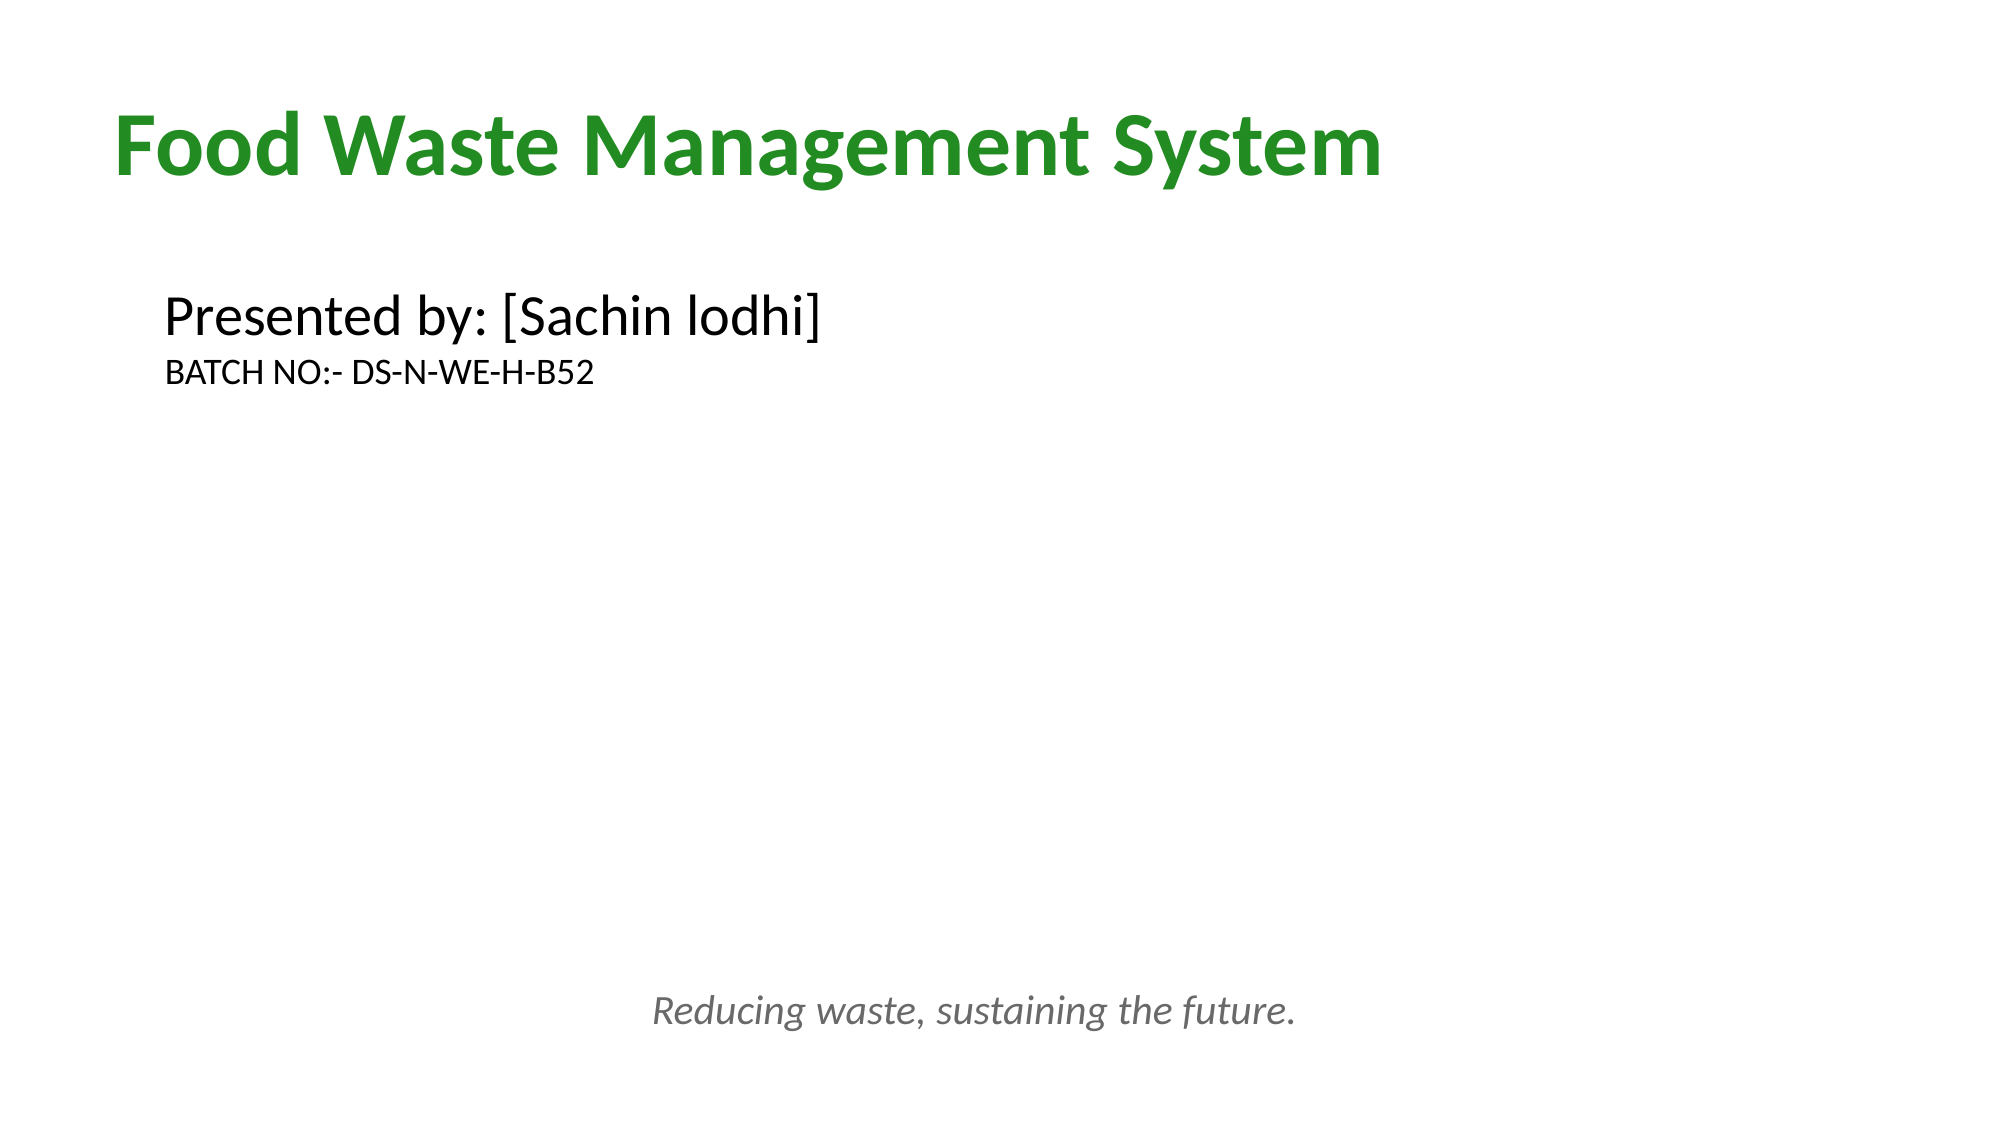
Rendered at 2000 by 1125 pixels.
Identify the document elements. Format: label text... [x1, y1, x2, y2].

title Food Waste Management System [75, 45, 1425, 233]
text_box Reducing waste, sustaining the future. [637, 975, 1313, 1040]
text_box Presented by: [Sachin lodhi] BATCH NO:- DS-N-WE-H-B52 [149, 270, 1800, 400]
